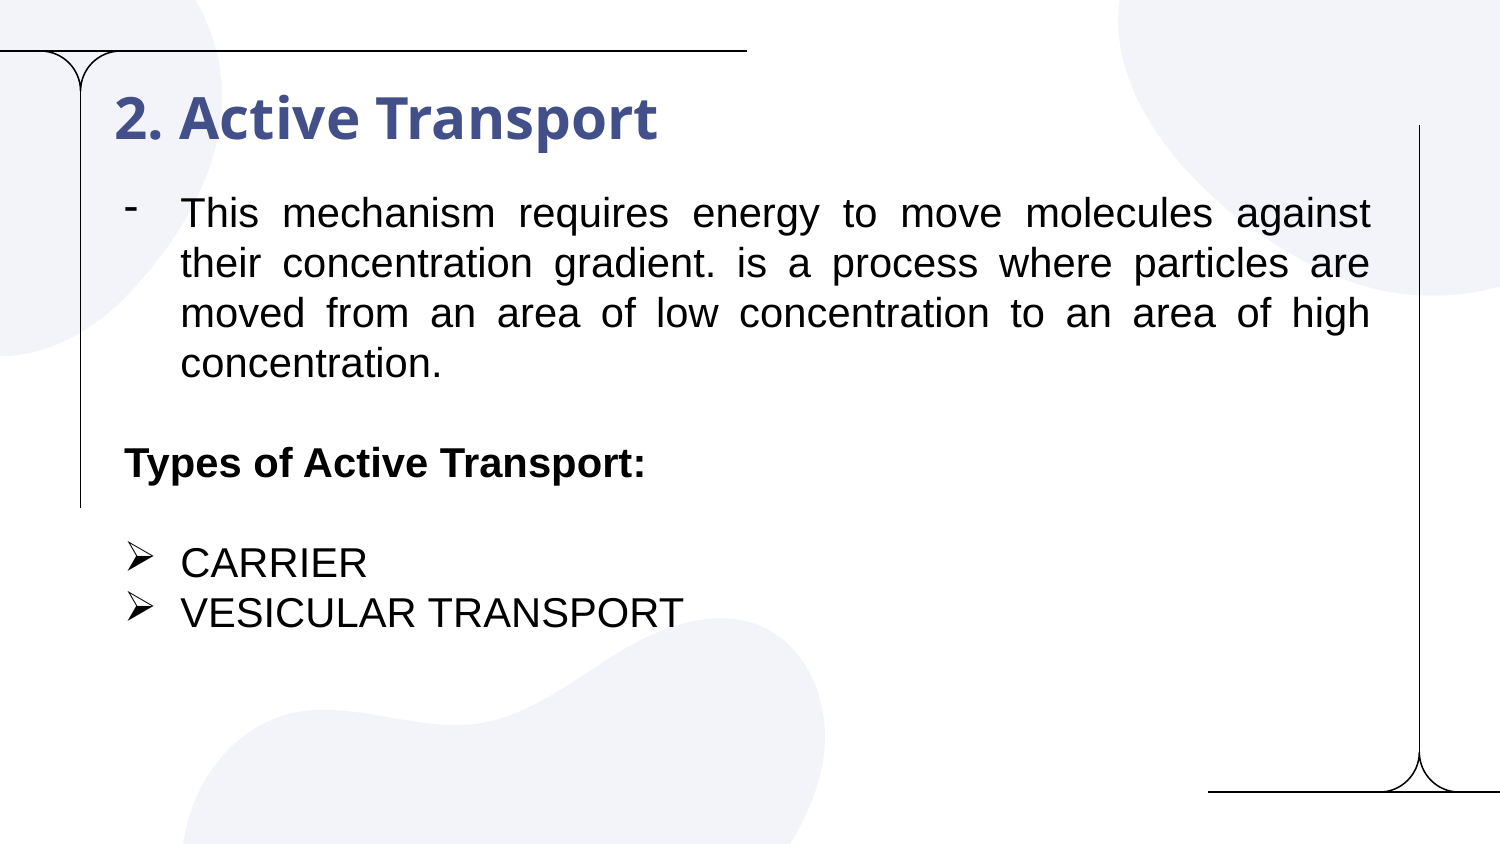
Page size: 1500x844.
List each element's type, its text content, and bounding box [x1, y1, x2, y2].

title 2. Active Transport [99, 66, 770, 178]
subtitle This mechanism requires energy to move molecules against their concentration gradient. is a process where particles are moved from an area of low concentration to an area of high concentration. Types of Active Transport: CARRIER VESICULAR TRANSPORT [109, 171, 1387, 668]
